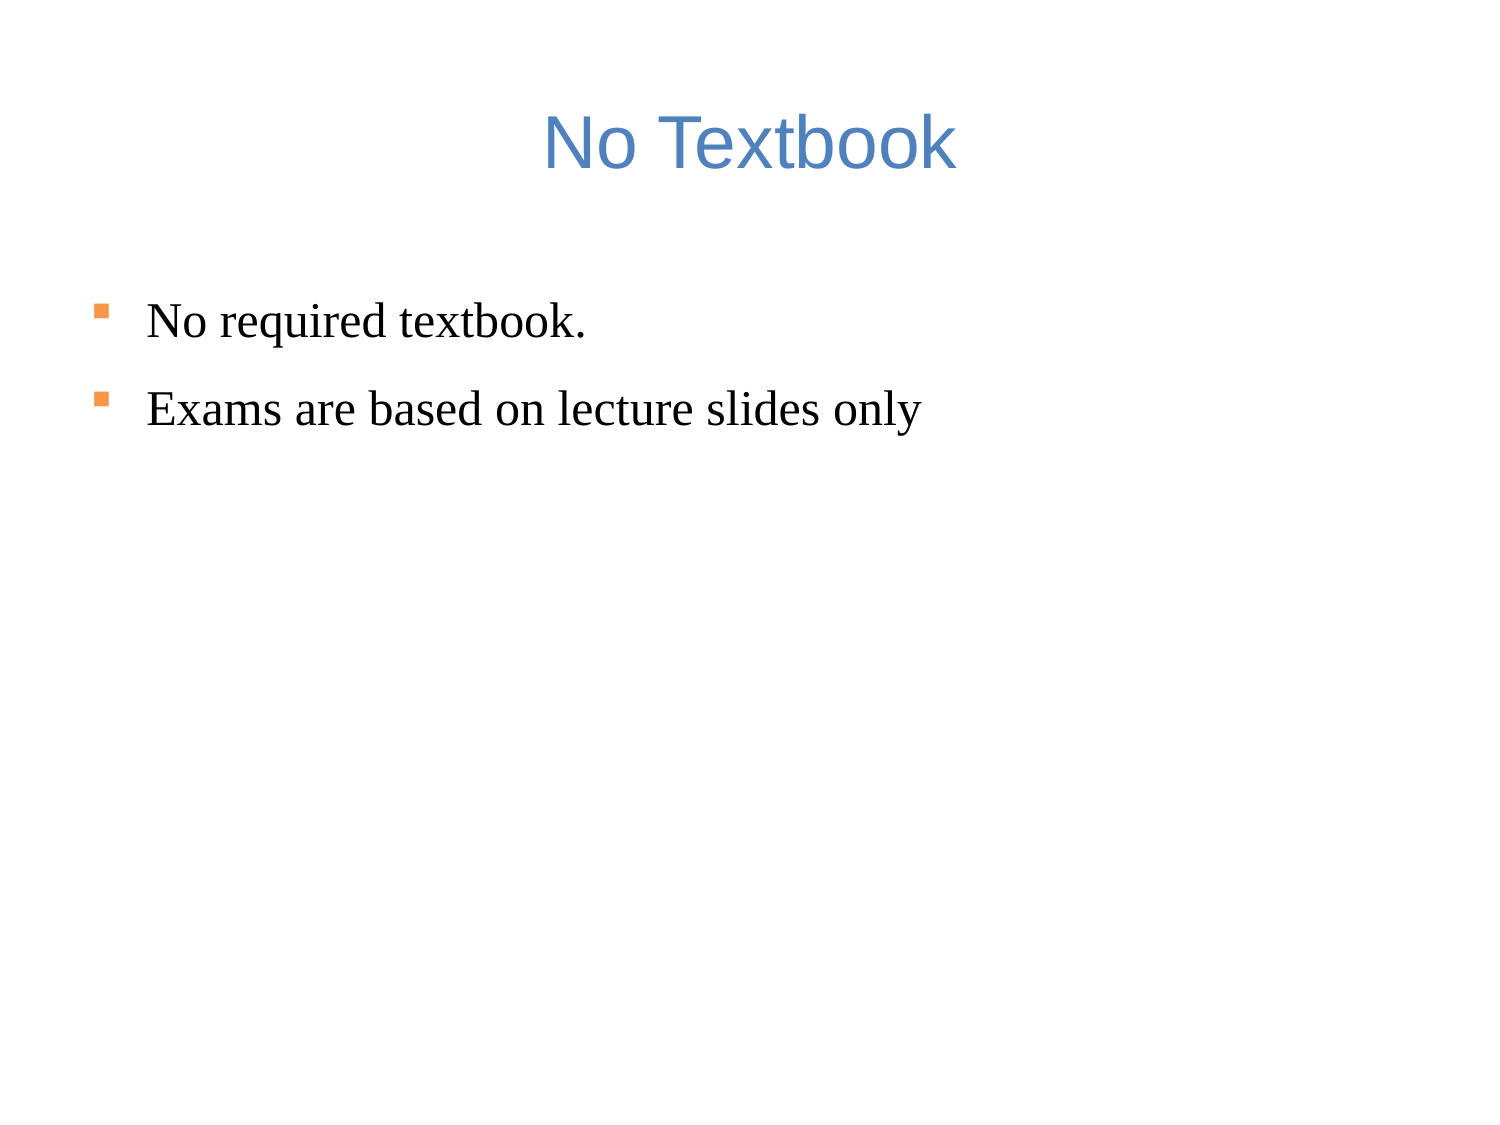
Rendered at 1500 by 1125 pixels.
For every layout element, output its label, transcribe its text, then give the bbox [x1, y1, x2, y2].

list No required textbook. Exams are based on lecture slides only [75, 262, 1425, 1005]
title No Textbook [75, 45, 1425, 233]
